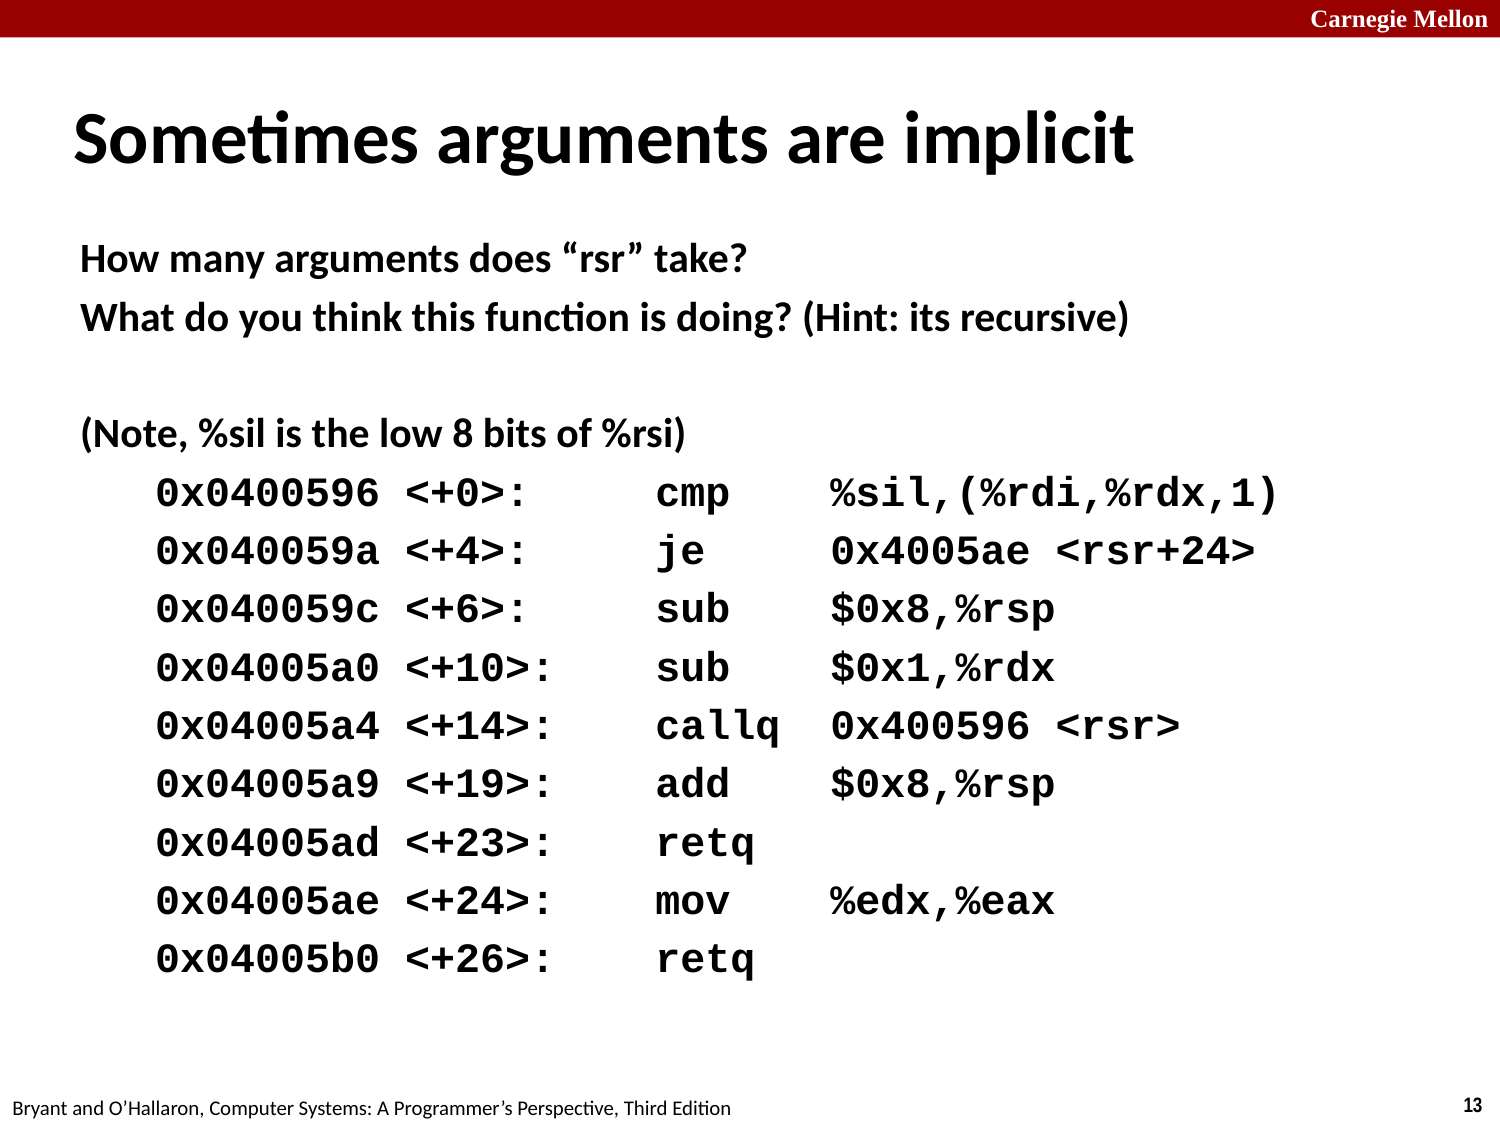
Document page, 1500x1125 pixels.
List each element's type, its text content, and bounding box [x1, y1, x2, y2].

list How many arguments does “rsr” take? What do you think this function is doing? (Hint: its recursive) (Note, %sil is the low 8 bits of %rsi) 0x0400596 <+0>: cmp %sil,(%rdi,%rdx,1) 0x040059a <+4>: je 0x4005ae <rsr+24> 0x040059c <+6>: sub $0x8,%rsp 0x04005a0 <+10>: sub $0x1,%rdx 0x04005a4 <+14>: callq 0x400596 <rsr> 0x04005a9 <+19>: add $0x8,%rsp 0x04005ad <+23>: retq 0x04005ae <+24>: mov %edx,%eax 0x04005b0 <+26>: retq [65, 223, 1361, 1040]
title Sometimes arguments are implicit [58, 71, 1304, 197]
